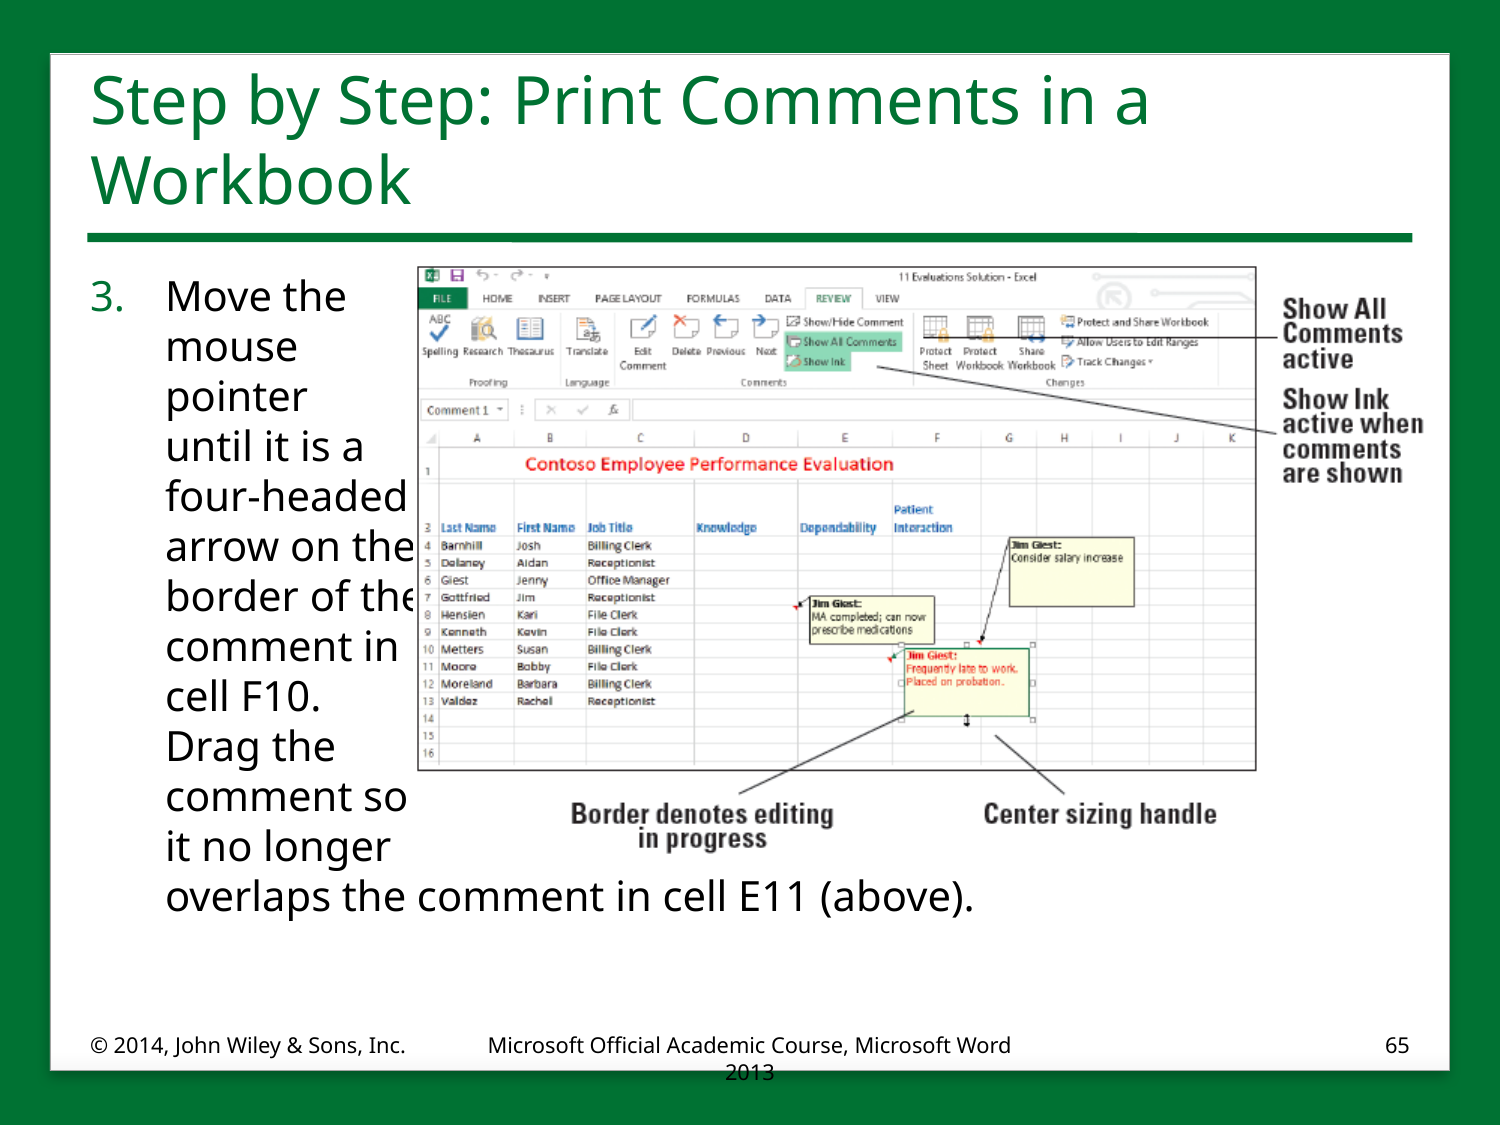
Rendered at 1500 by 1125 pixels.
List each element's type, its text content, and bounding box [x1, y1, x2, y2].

slide_number 65 [1074, 1024, 1426, 1103]
picture [413, 262, 1432, 860]
slide_number © 2014, John Wiley & Sons, Inc. [74, 1024, 426, 1103]
footer Microsoft Official Academic Course, Microsoft Word 2013 [449, 1024, 1051, 1103]
title Step by Step: Print Comments in a Workbook [74, 74, 1426, 226]
list Move the mouse pointer until it is a four-headed arrow on the border of the comment in cell F10. Drag the comment so it no longer overlaps the comment in cell E11 (above). [75, 262, 1425, 1063]
